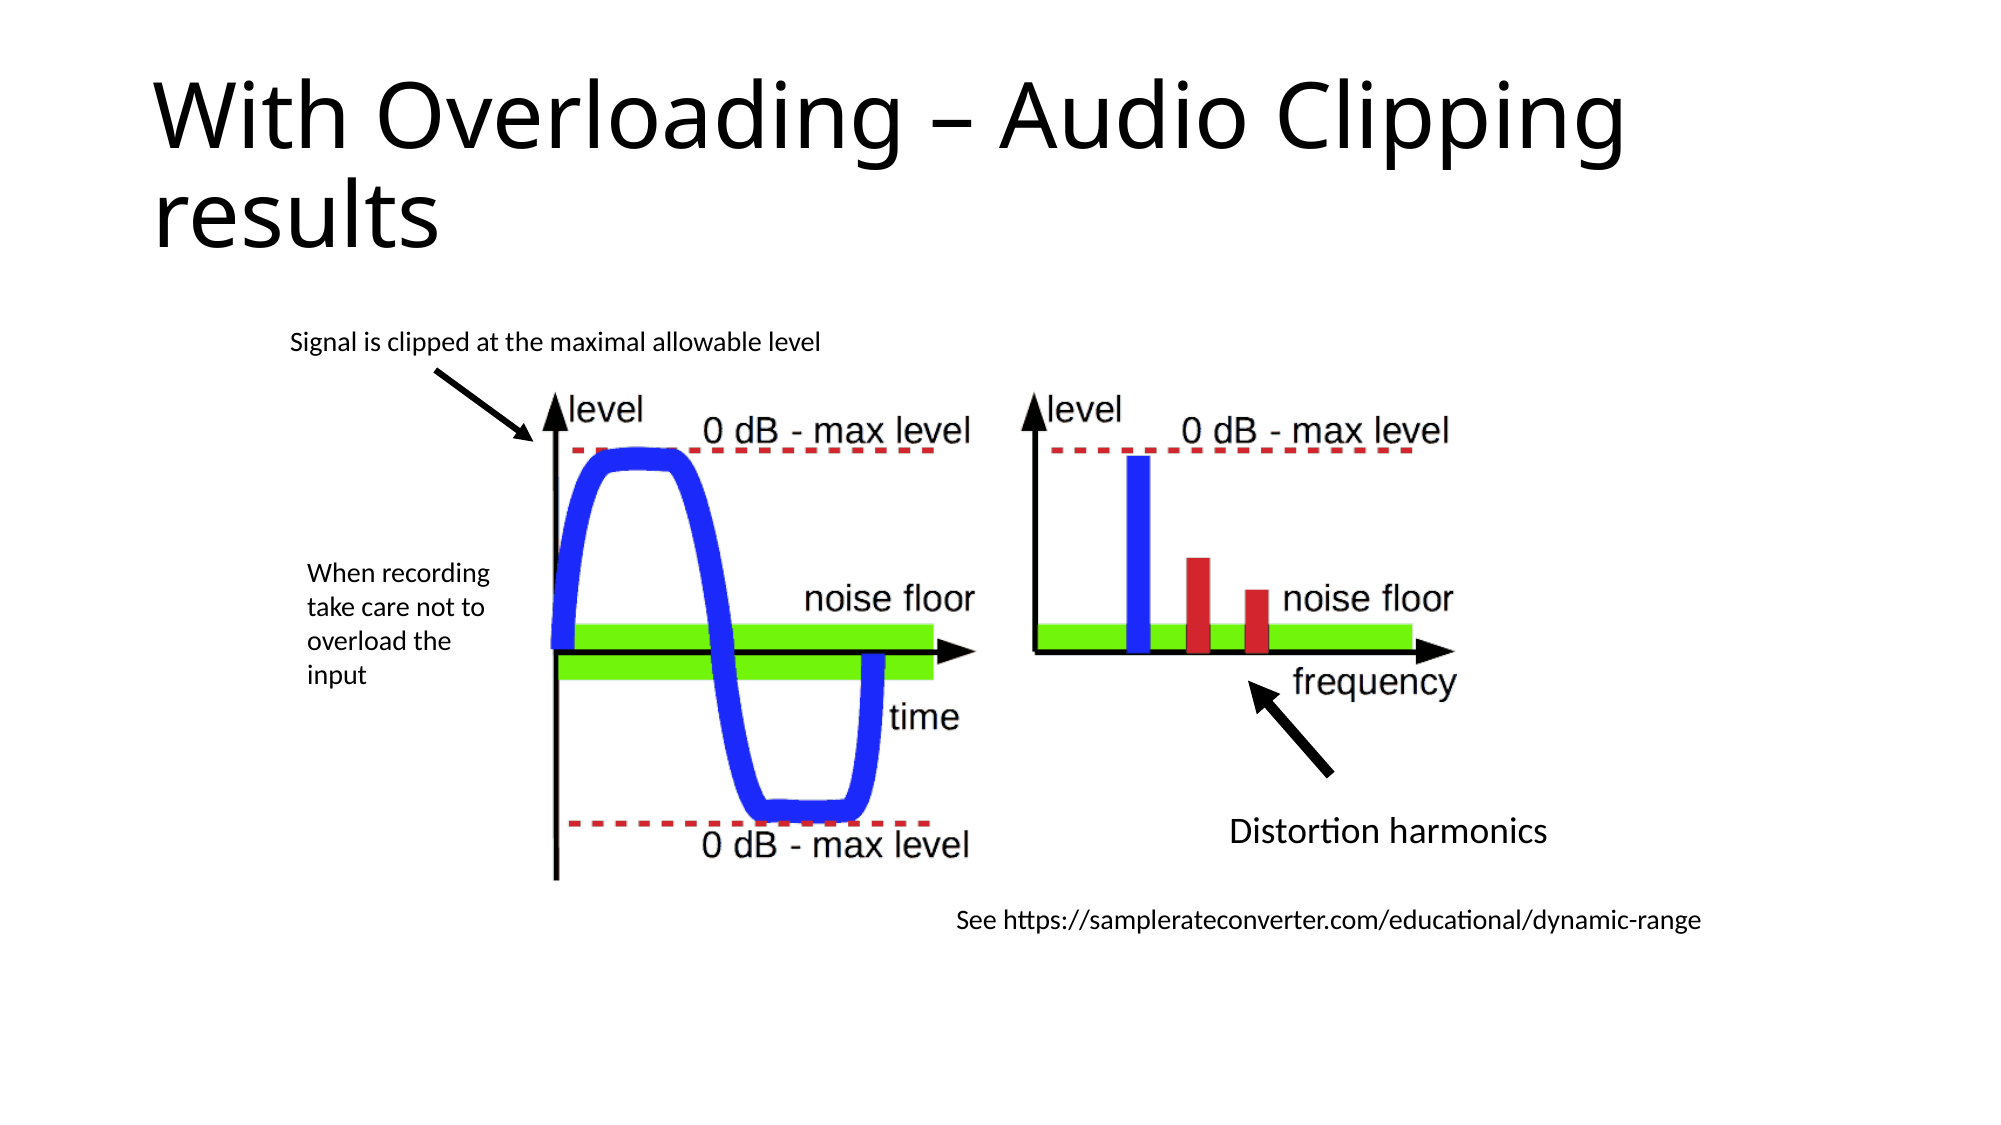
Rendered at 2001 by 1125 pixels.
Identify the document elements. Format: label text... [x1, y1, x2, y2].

text_box See https://samplerateconverter.com/educational/dynamic-range [941, 894, 1718, 943]
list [542, 383, 1457, 883]
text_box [1247, 680, 1331, 776]
text_box Signal is clipped at the maximal allowable level [275, 316, 837, 365]
text_box Distortion harmonics [1457, 798, 1564, 859]
title With Overloading – Audio Clipping results [137, 59, 1863, 278]
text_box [435, 369, 534, 442]
text_box When recording take care not to overload the input [292, 547, 521, 698]
